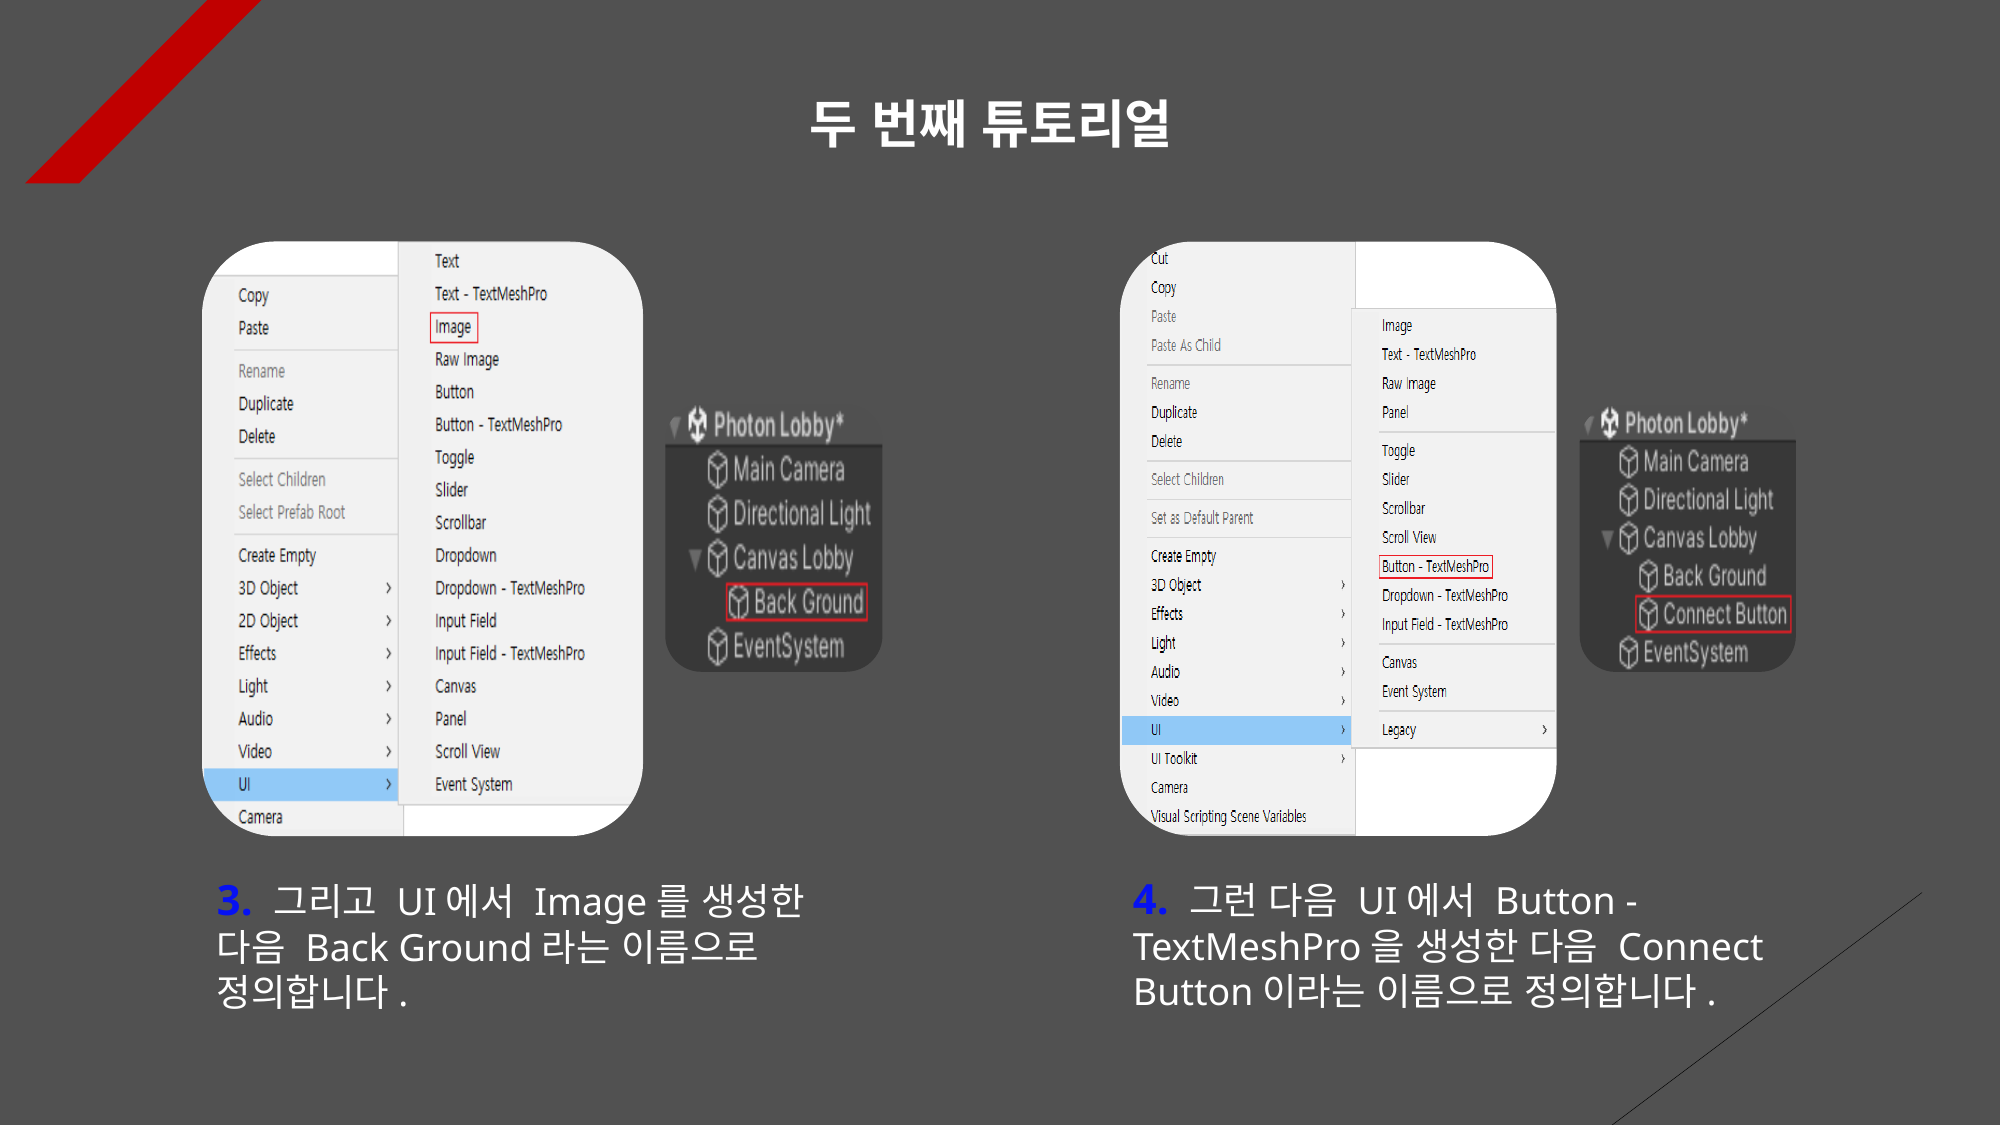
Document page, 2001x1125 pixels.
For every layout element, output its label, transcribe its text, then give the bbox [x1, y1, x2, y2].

text_box 4. 그런 다음 UI에서 Button - TextMeshPro을 생성한 다음 Connect Button이라는 이름으로 정의합니다. [1118, 865, 1798, 1021]
picture [1119, 241, 1557, 836]
picture [201, 241, 644, 837]
text_box 3. 그리고 UI에서 Image를 생성한 다음 Back Ground라는 이름으로 정의합니다. [202, 866, 883, 1022]
picture [665, 404, 883, 672]
text_box 두 번째 튜토리얼 [710, 72, 1289, 164]
picture [1579, 405, 1796, 672]
